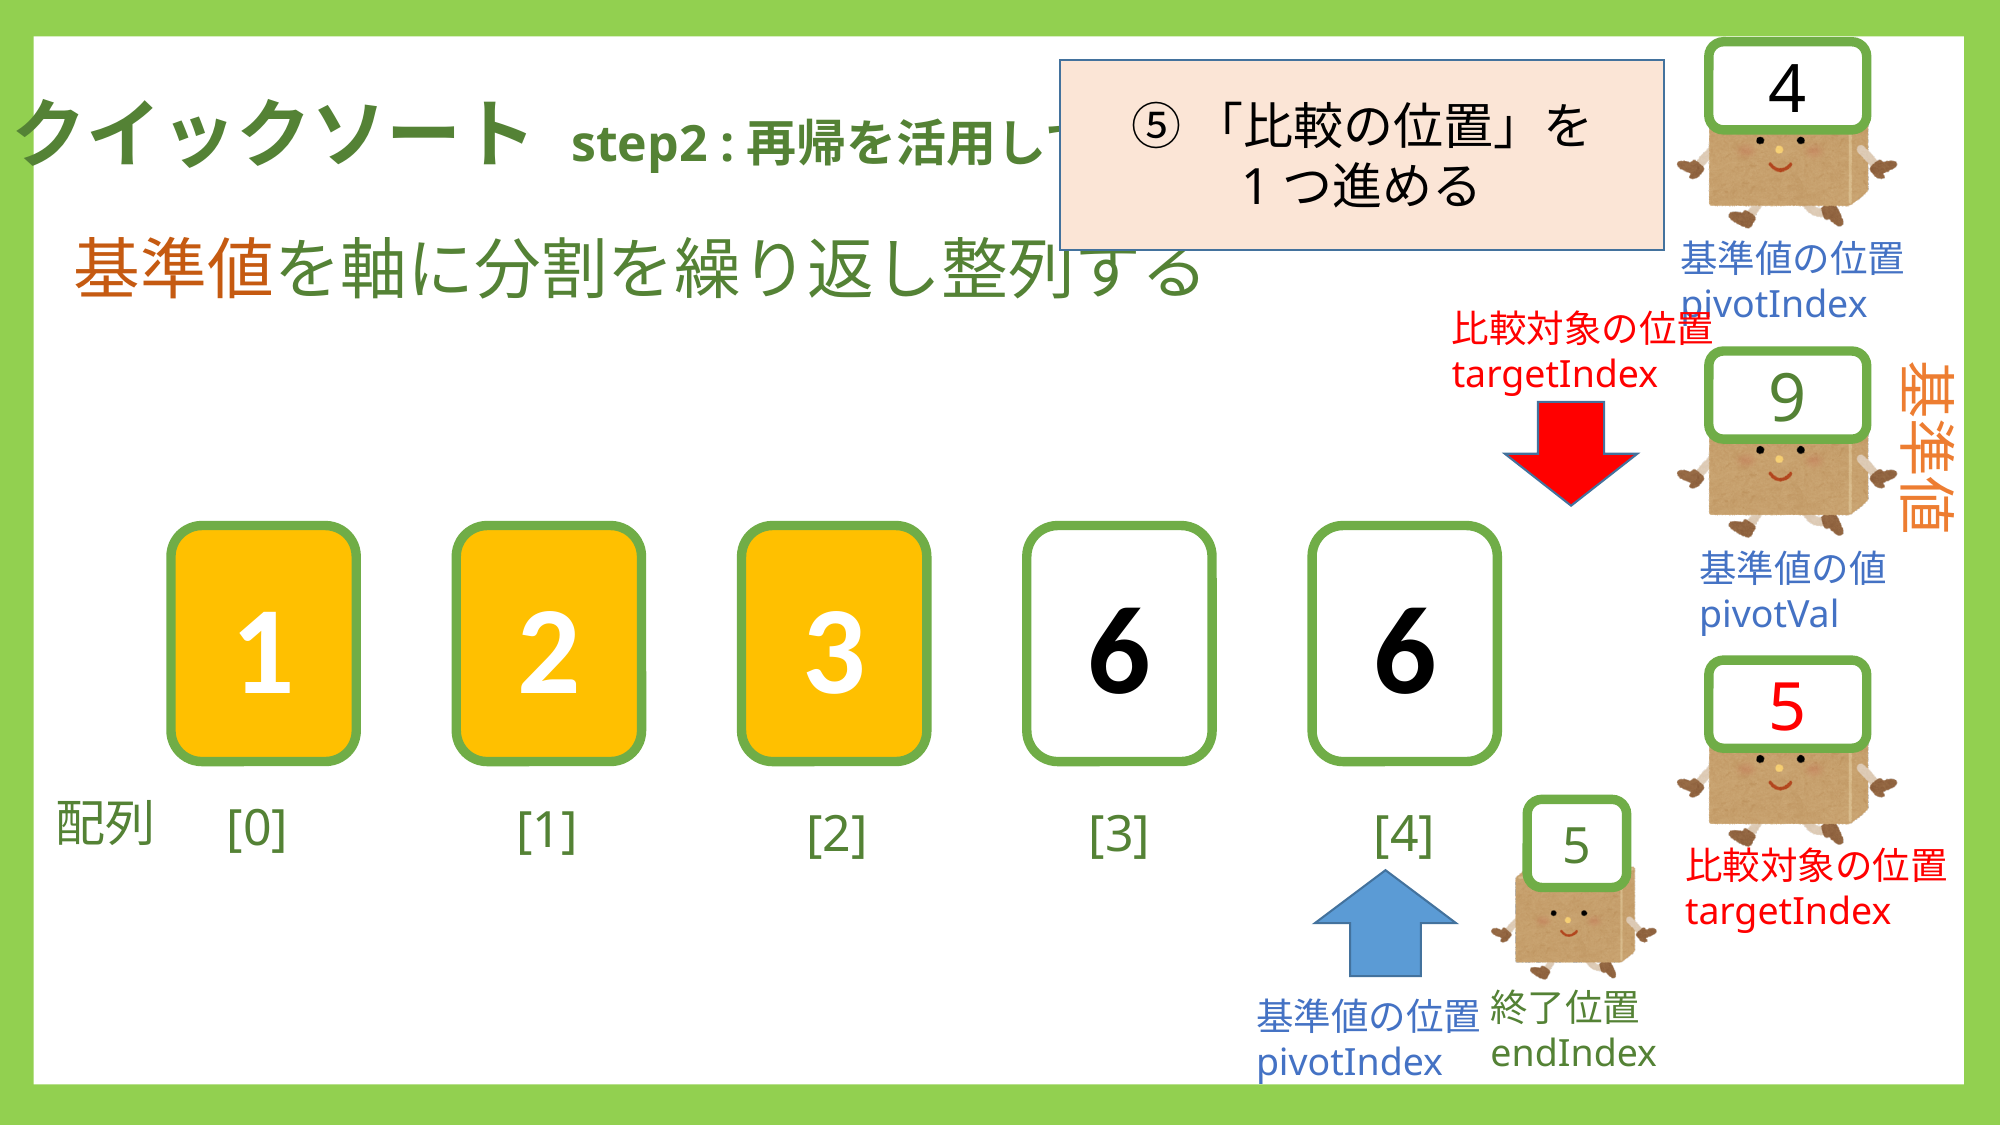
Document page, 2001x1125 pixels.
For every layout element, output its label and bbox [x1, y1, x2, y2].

picture [1669, 41, 1903, 253]
text_box [1670, 834, 1963, 940]
text_box [1311, 524, 1499, 763]
picture [1669, 351, 1903, 562]
text_box [1025, 524, 1214, 763]
text_box [1073, 794, 1166, 870]
picture [1669, 660, 1903, 871]
text_box [455, 524, 643, 763]
text_box [40, 784, 171, 860]
picture [1485, 838, 1661, 998]
text_box [1684, 562, 1902, 643]
text_box [1311, 794, 1460, 978]
text_box [1526, 798, 1628, 838]
text_box [740, 524, 928, 763]
text_box [1870, 345, 1972, 538]
text_box [169, 524, 358, 763]
text_box [791, 794, 883, 870]
text_box [0, 59, 1921, 508]
text_box [501, 790, 593, 866]
text_box [211, 788, 304, 863]
text_box [1241, 976, 1709, 1091]
